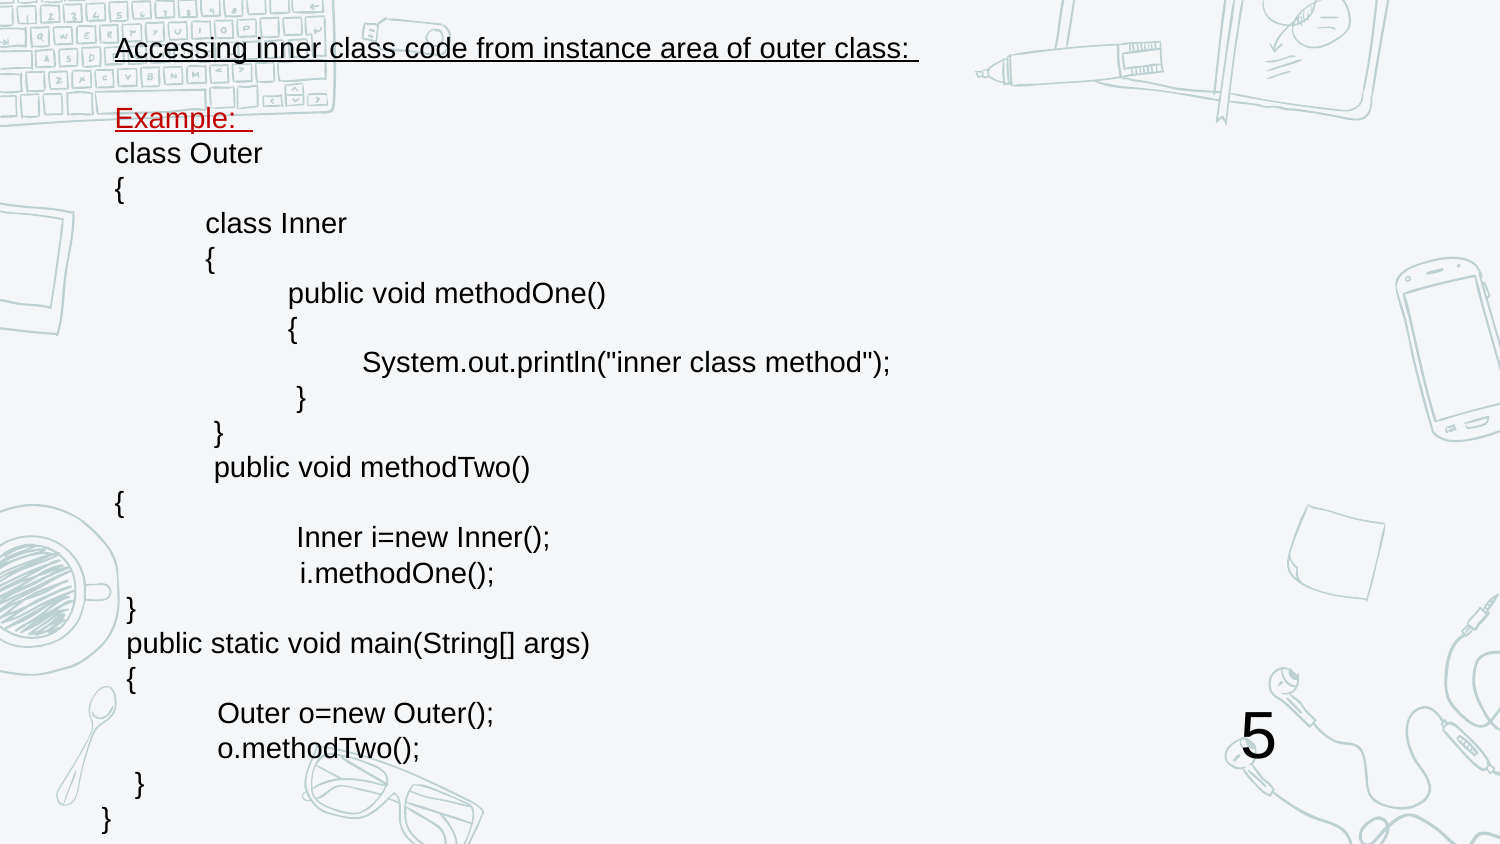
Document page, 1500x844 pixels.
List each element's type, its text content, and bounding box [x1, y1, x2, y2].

text_box i.methodOne(); } public static void main(String[] args) { Outer o=new Outer(); o.methodTwo(); } } [37, 546, 1400, 842]
text_box 5 [1225, 684, 1293, 779]
text_box Accessing inner class code from instance area of outer class: Example: class Outer { class Inner { public void methodOne() { System.out.println("inner class method"); } } public void methodTwo() { Inner i=new Inner(); [99, 21, 1450, 561]
